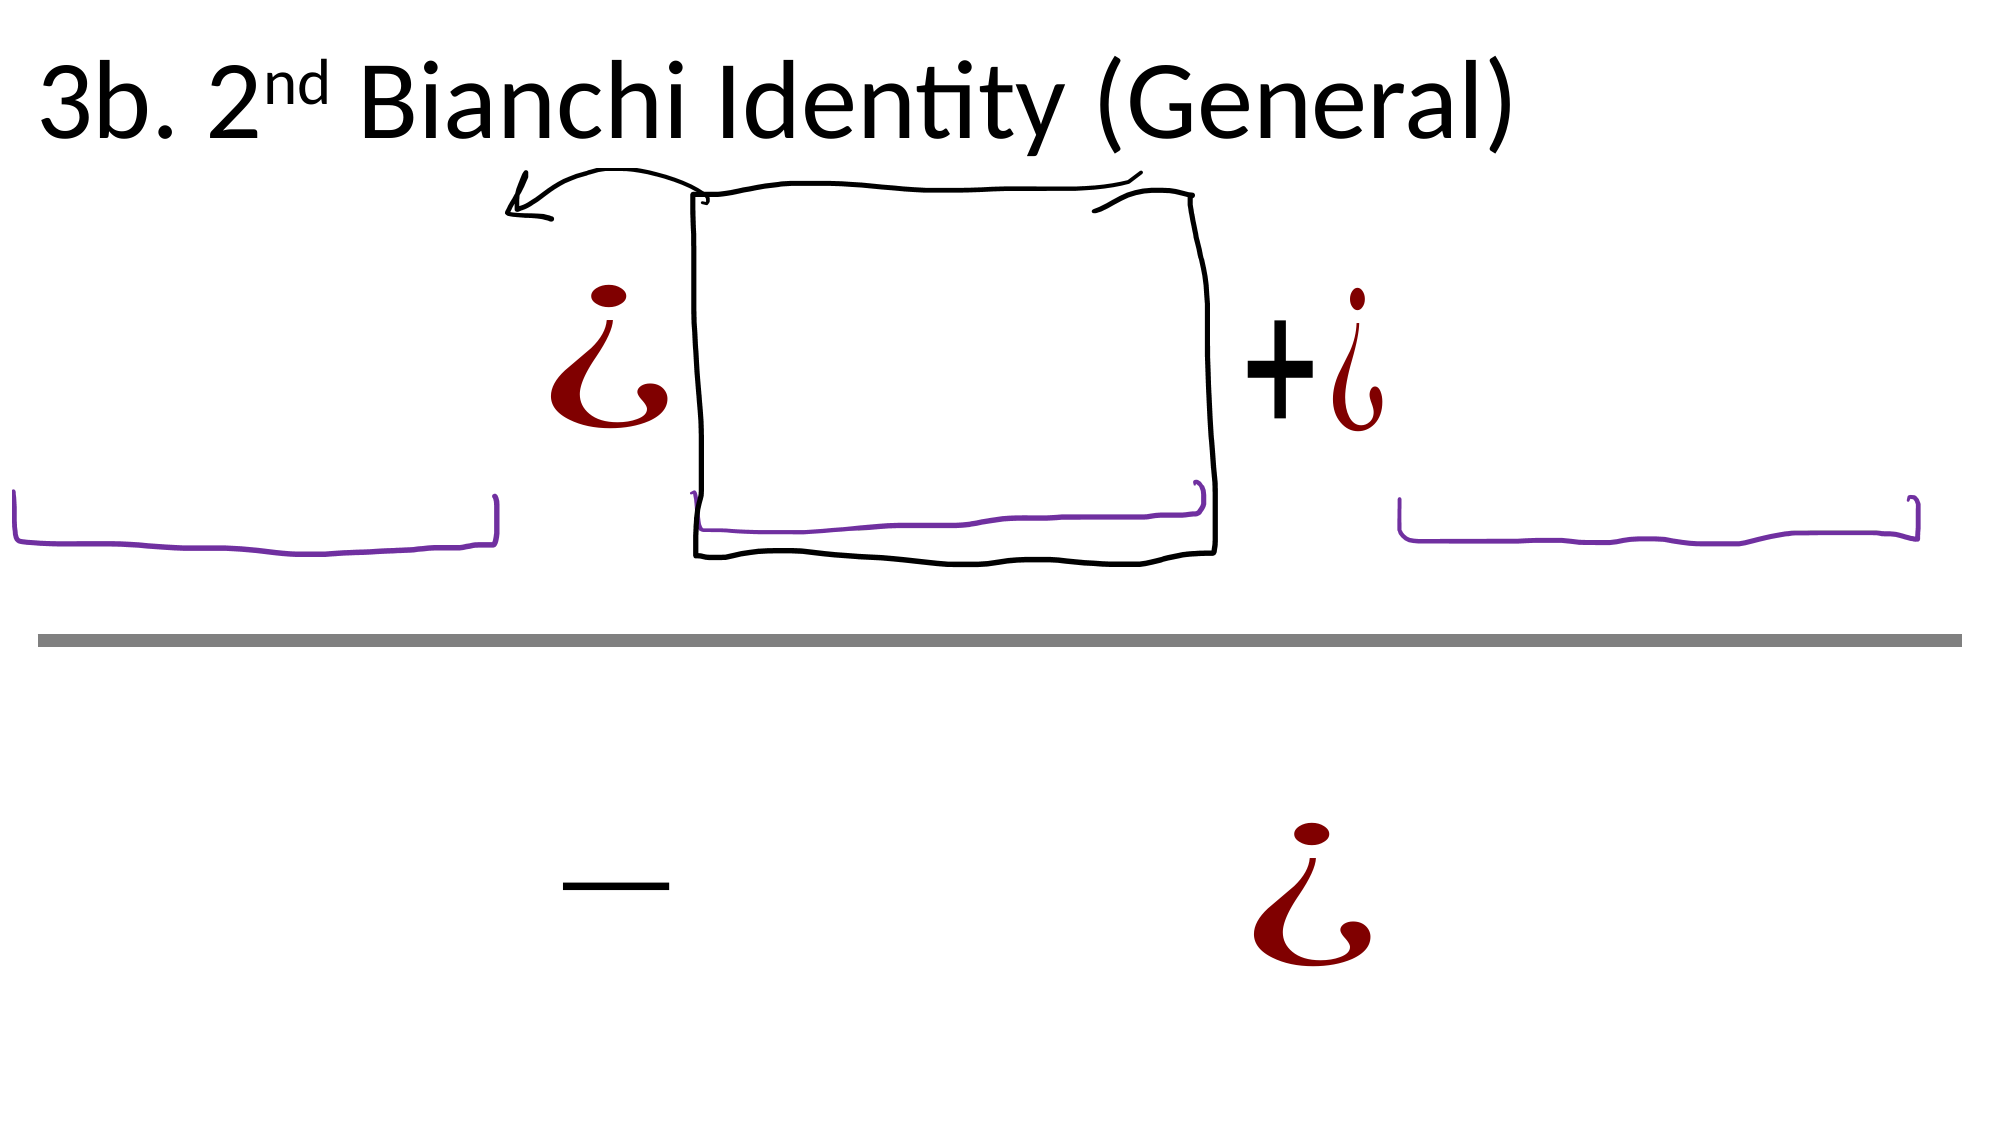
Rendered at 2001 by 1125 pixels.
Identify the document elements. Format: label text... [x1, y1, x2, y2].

text_box 3b. 2nd Bianchi Identity (General) [21, 18, 1607, 168]
picture [12, 168, 1930, 576]
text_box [31, 640, 1963, 1062]
